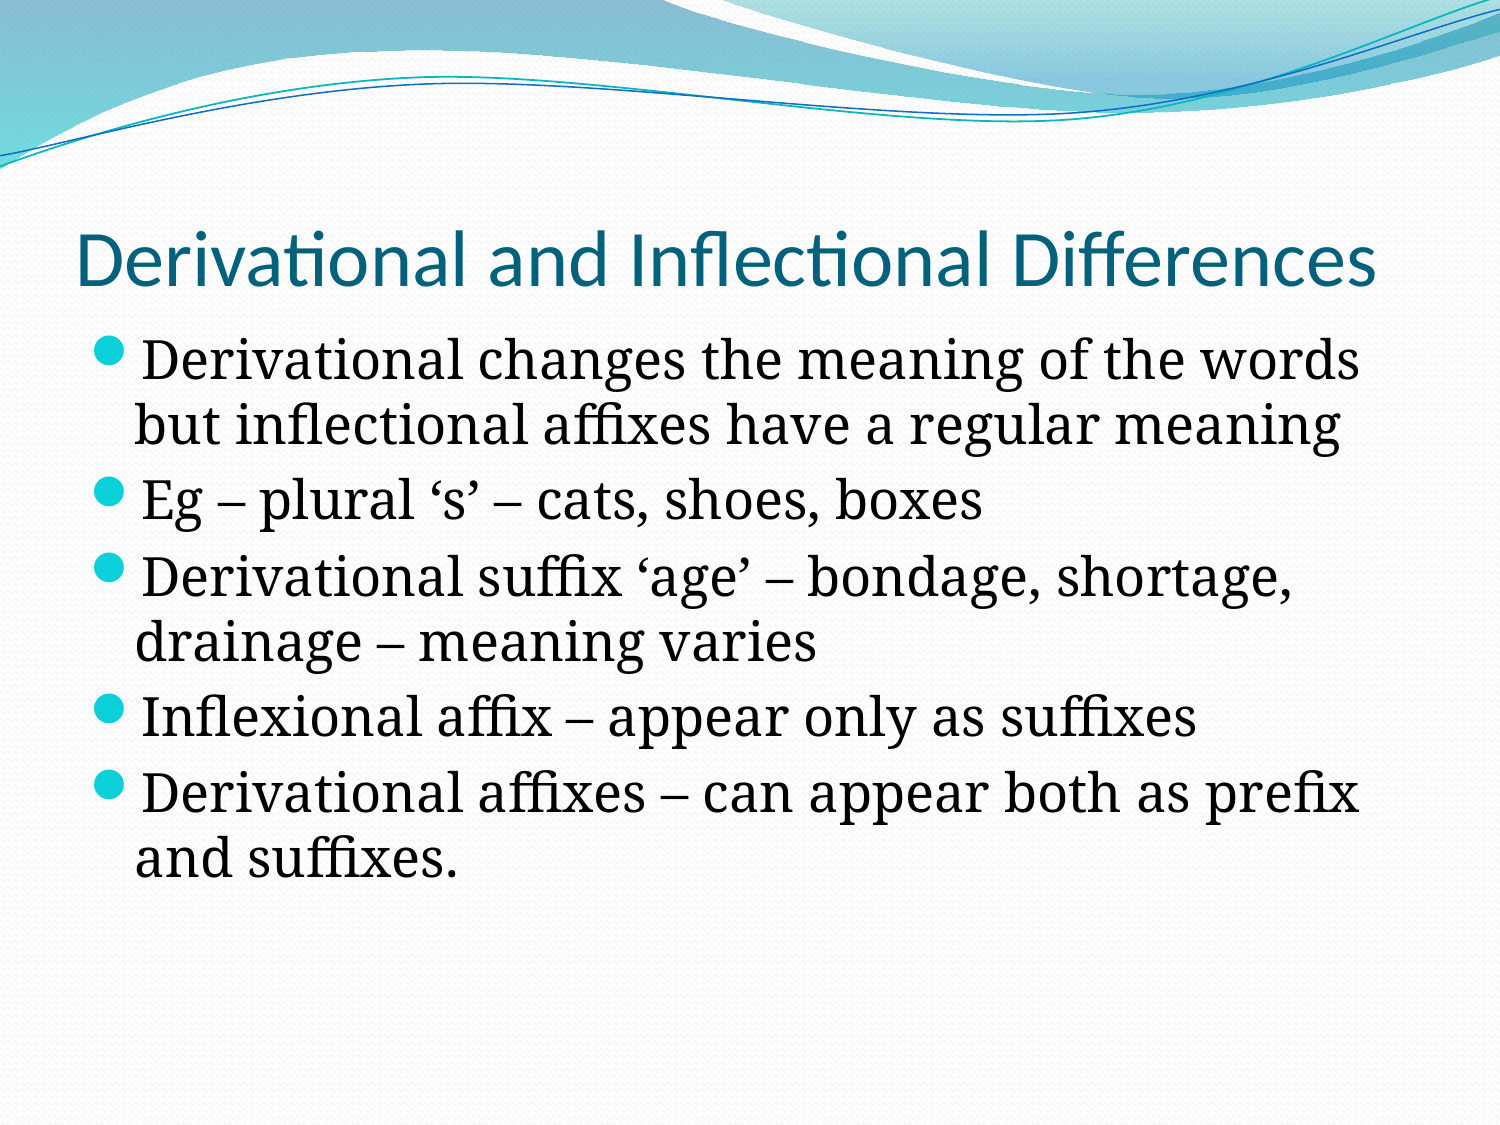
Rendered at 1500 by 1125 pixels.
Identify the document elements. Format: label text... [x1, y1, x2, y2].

list Derivational changes the meaning of the words but inflectional affixes have a regular meaning Eg – plural ‘s’ – cats, shoes, boxes Derivational suffix ‘age’ – bondage, shortage, drainage – meaning varies Inflexional affix – appear only as suffixes Derivational affixes – can appear both as prefix and suffixes. [75, 317, 1425, 1038]
title Derivational and Inflectional Differences [75, 115, 1425, 303]
